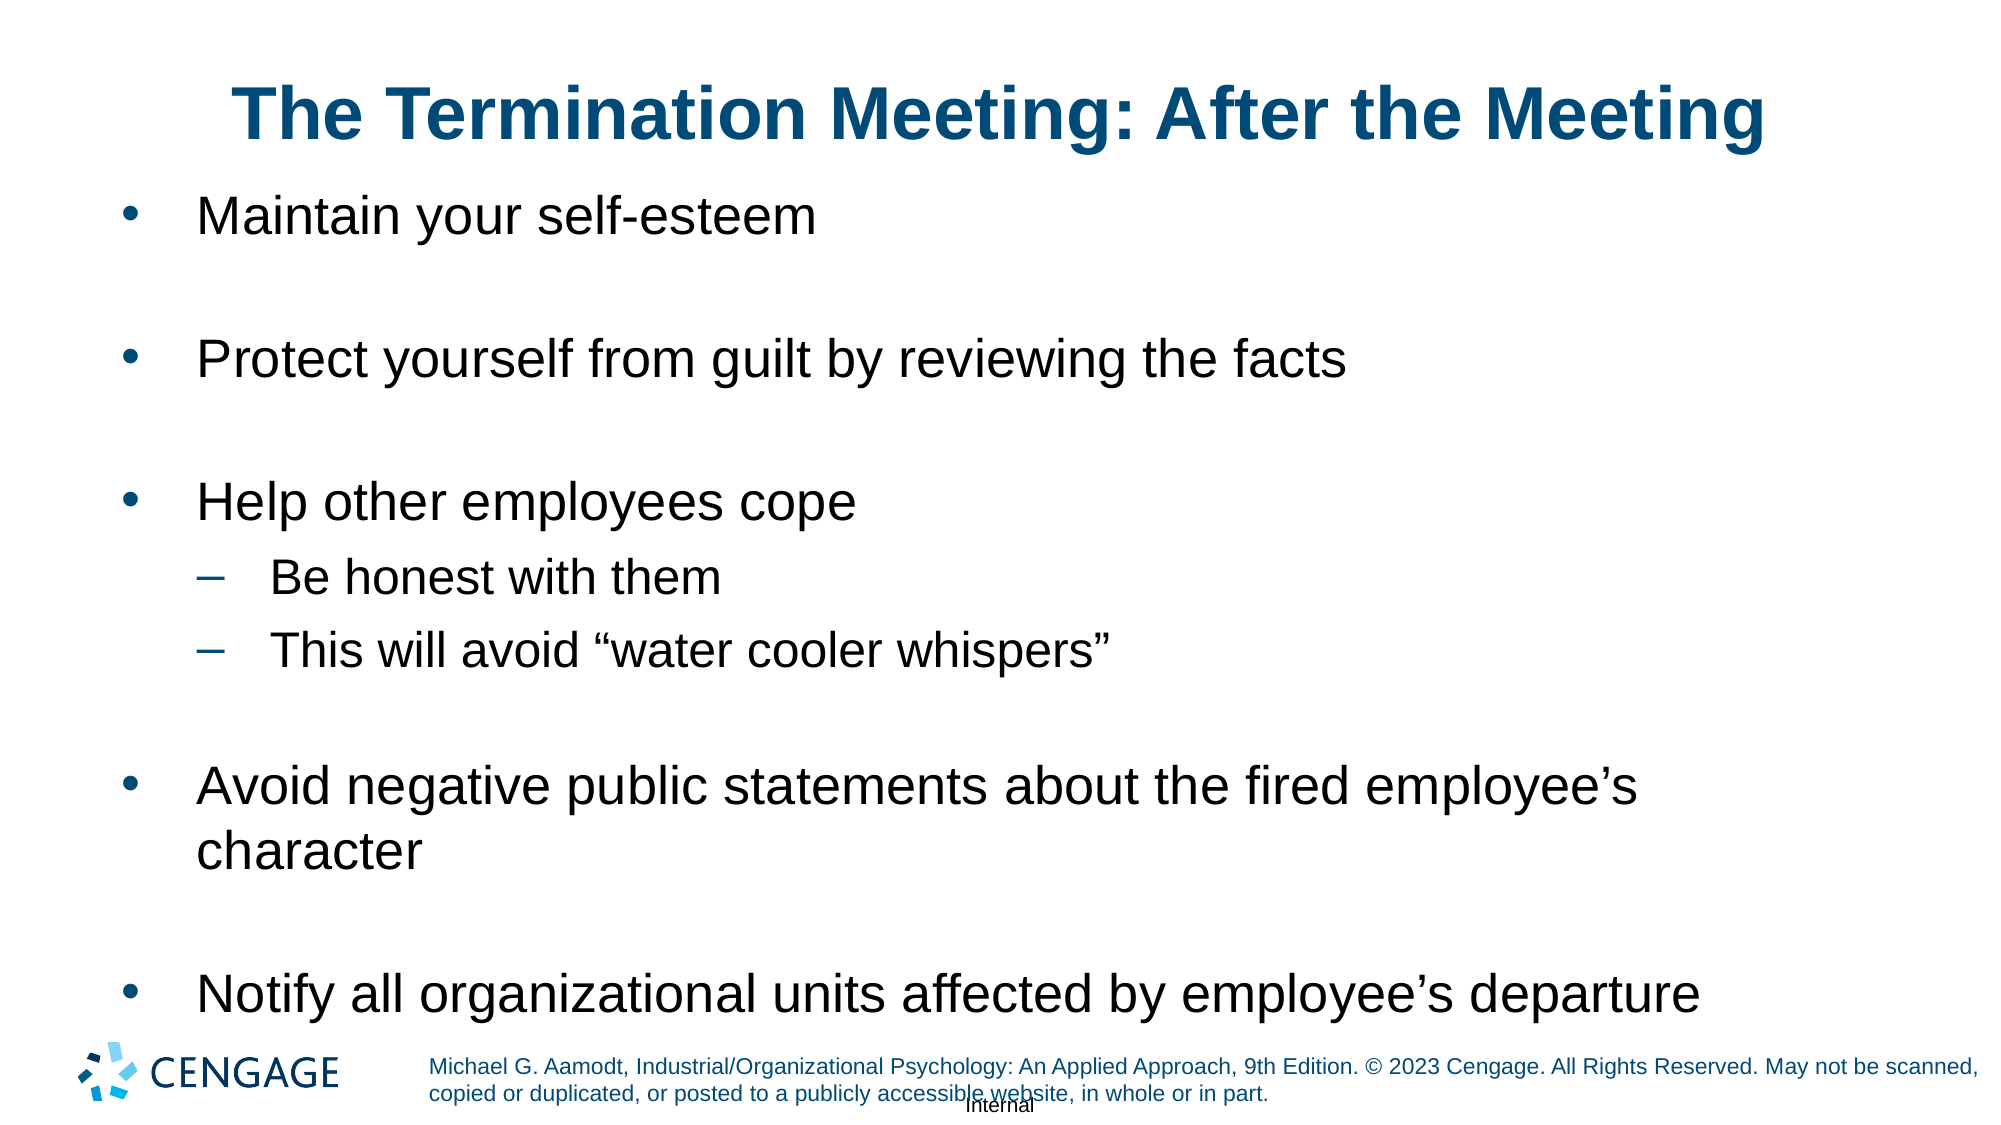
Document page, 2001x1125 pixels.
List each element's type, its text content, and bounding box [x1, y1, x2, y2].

title The Termination Meeting: After the Meeting [137, 59, 1863, 171]
list Maintain your self-esteem Protect yourself from guilt by reviewing the facts Help other employees cope Be honest with them This will avoid “water cooler whispers” Avoid negative public statements about the fired employee’s character Notify all organizational units affected by employee’s departure [121, 180, 1880, 969]
picture [78, 1042, 338, 1101]
